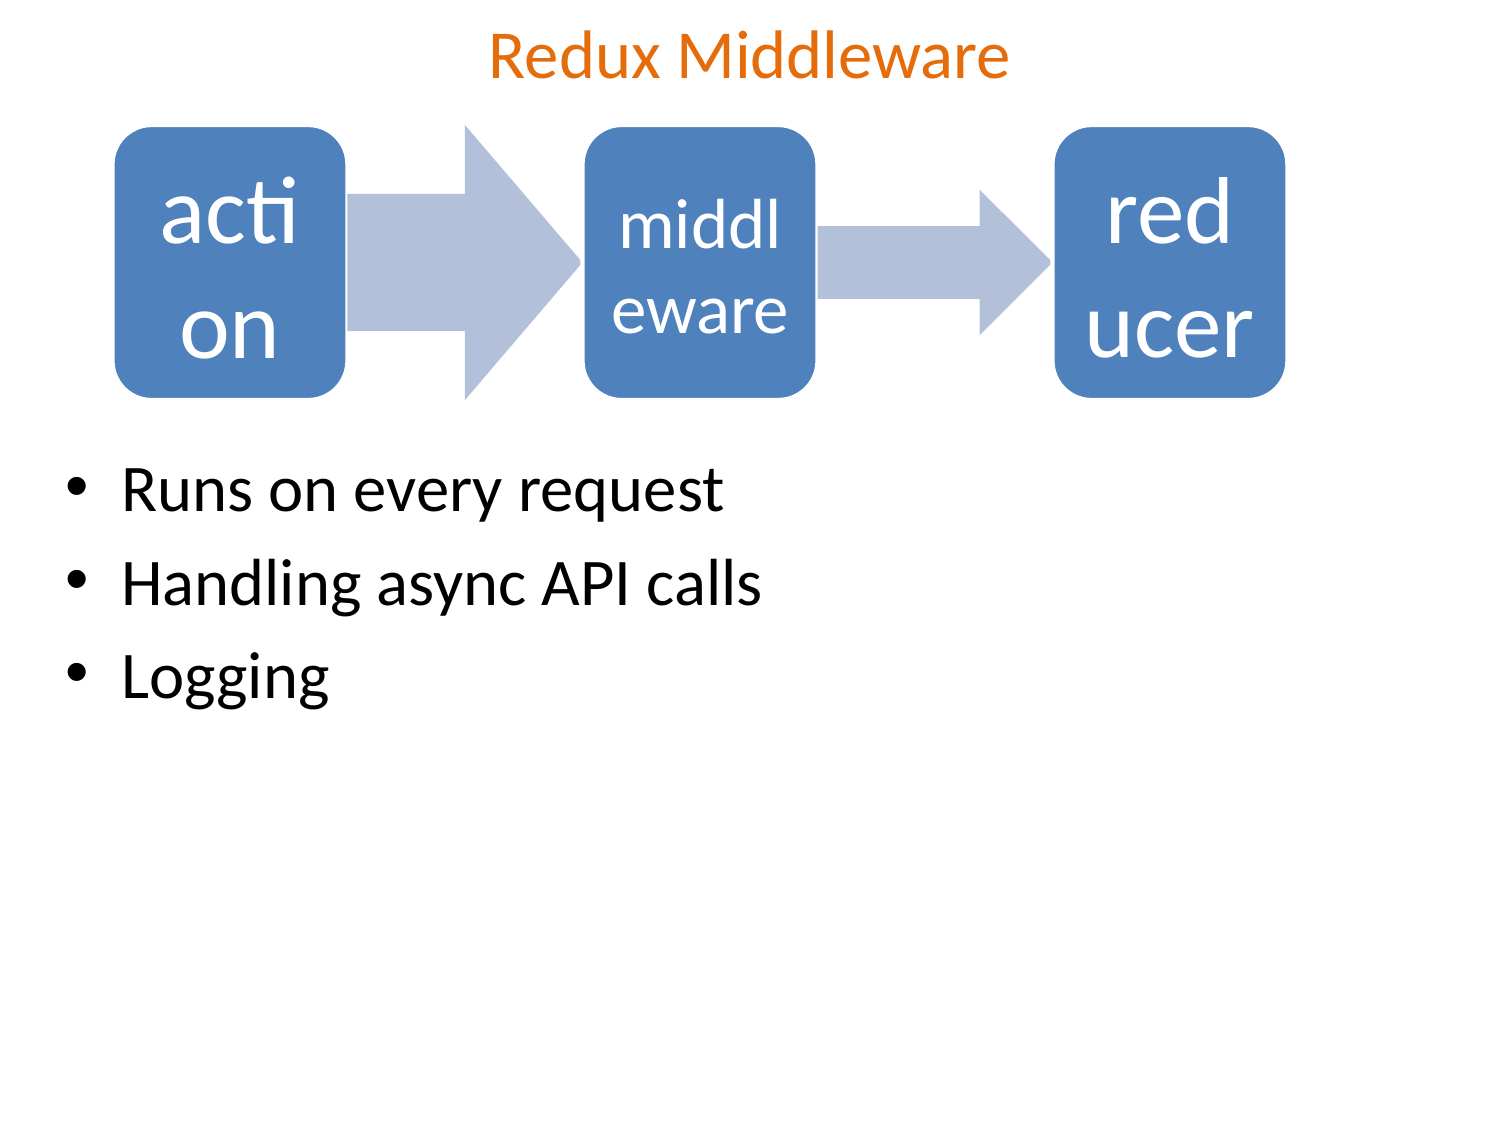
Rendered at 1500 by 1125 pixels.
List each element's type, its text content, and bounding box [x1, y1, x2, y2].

title Redux Middleware [75, 2, 1425, 100]
list Runs on every request Handling async API calls Logging [50, 437, 1400, 1063]
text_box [112, 124, 1288, 401]
